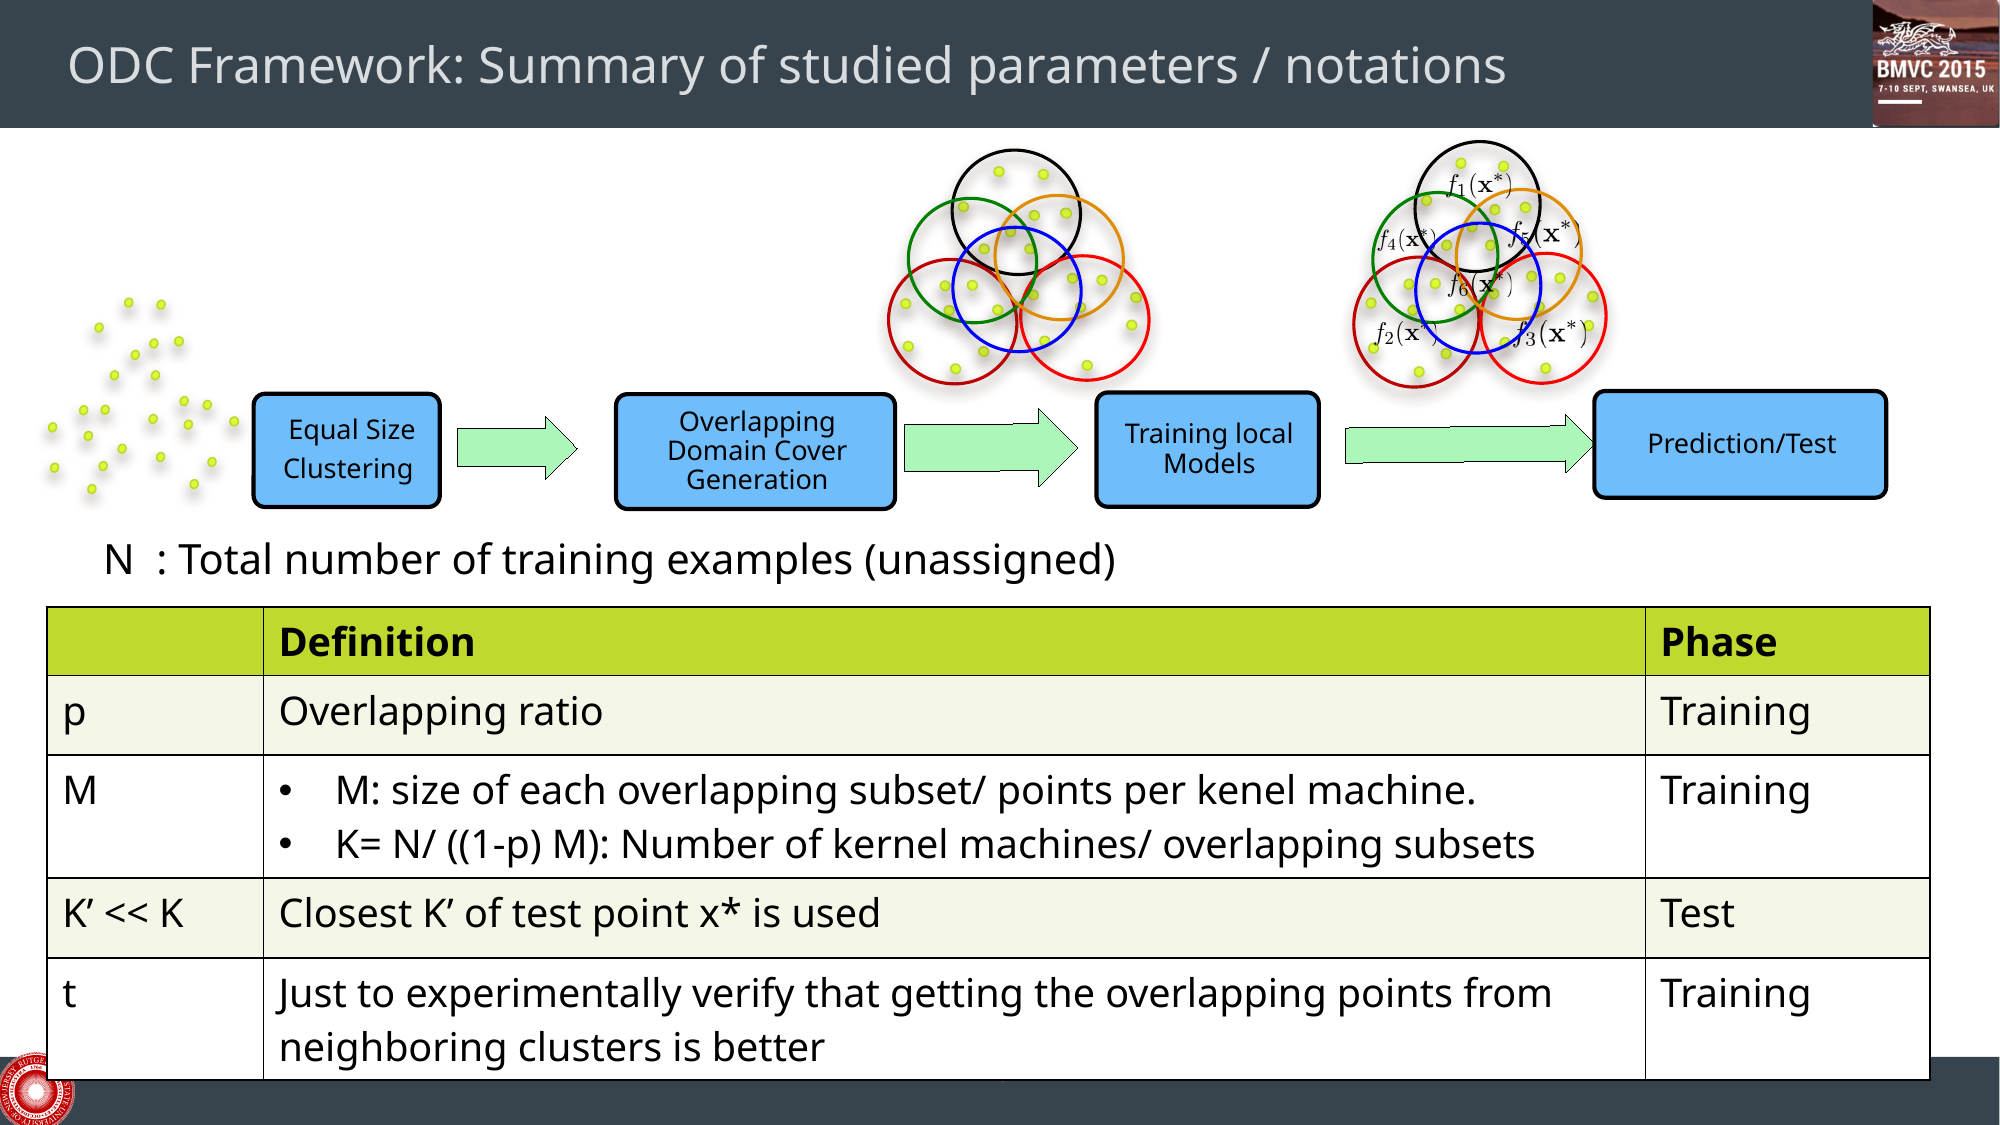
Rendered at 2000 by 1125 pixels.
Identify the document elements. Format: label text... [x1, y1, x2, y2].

title ODC Framework: Summary of studied parameters / notations [49, 30, 1950, 98]
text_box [1353, 140, 1606, 388]
picture [1872, 0, 2000, 127]
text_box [887, 150, 1150, 384]
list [0, 307, 2000, 1125]
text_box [48, 297, 239, 494]
